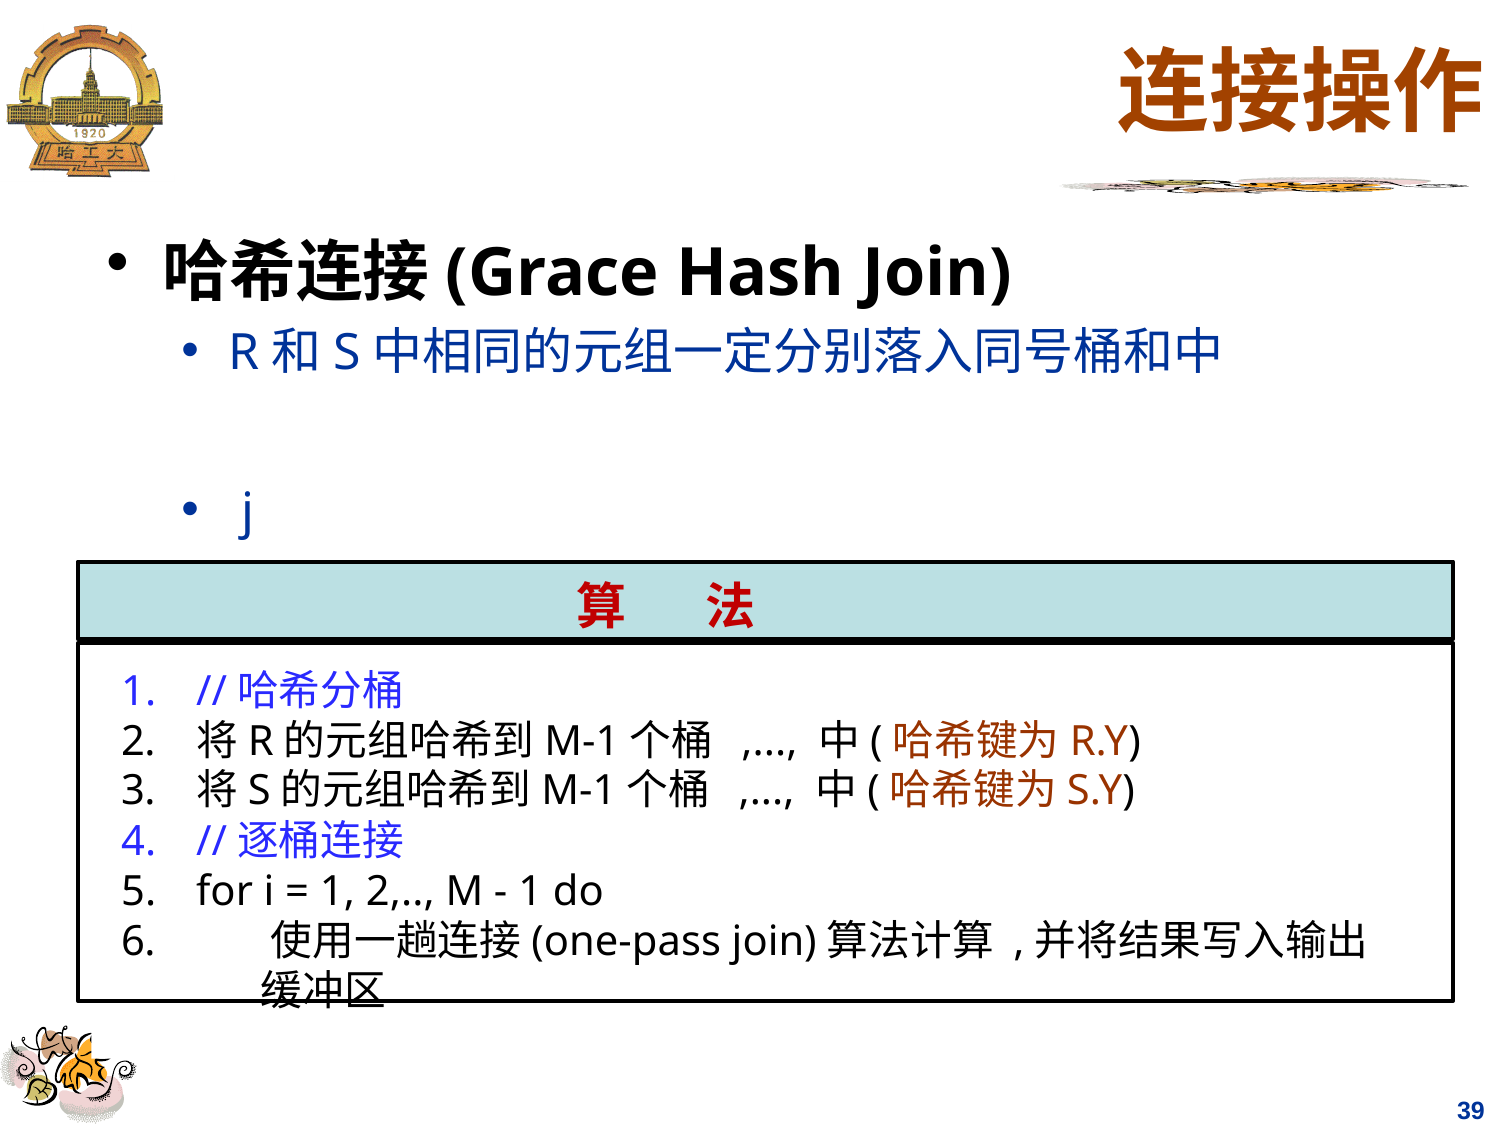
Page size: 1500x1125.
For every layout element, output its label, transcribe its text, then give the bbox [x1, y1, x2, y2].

slide_number 39 [1437, 1087, 1500, 1125]
picture [0, 24, 175, 182]
title 连接操作 [162, 0, 1500, 176]
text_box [0, 561, 1454, 1076]
